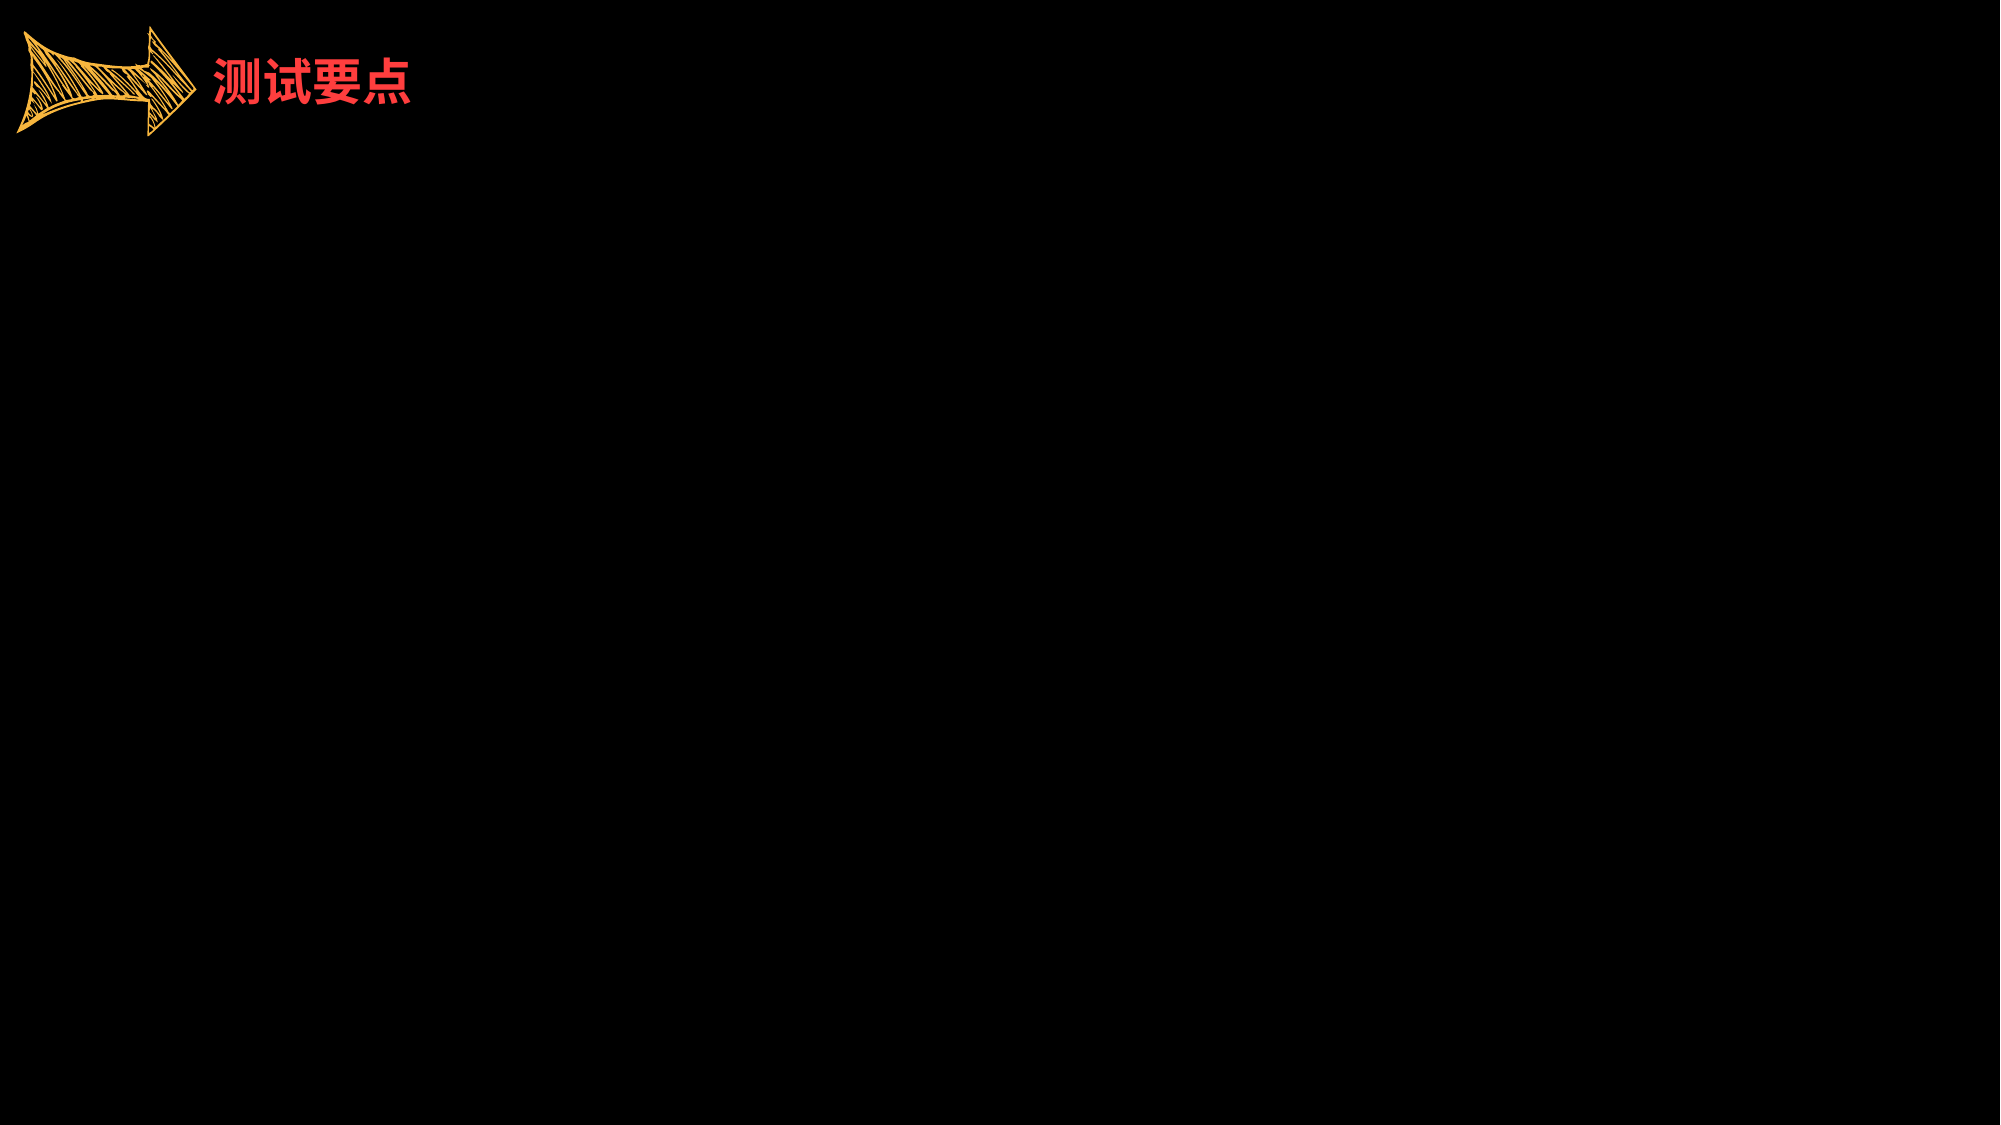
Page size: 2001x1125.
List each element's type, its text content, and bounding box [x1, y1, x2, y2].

text_box 测试要点 [197, 43, 428, 119]
text_box [16, 26, 197, 137]
